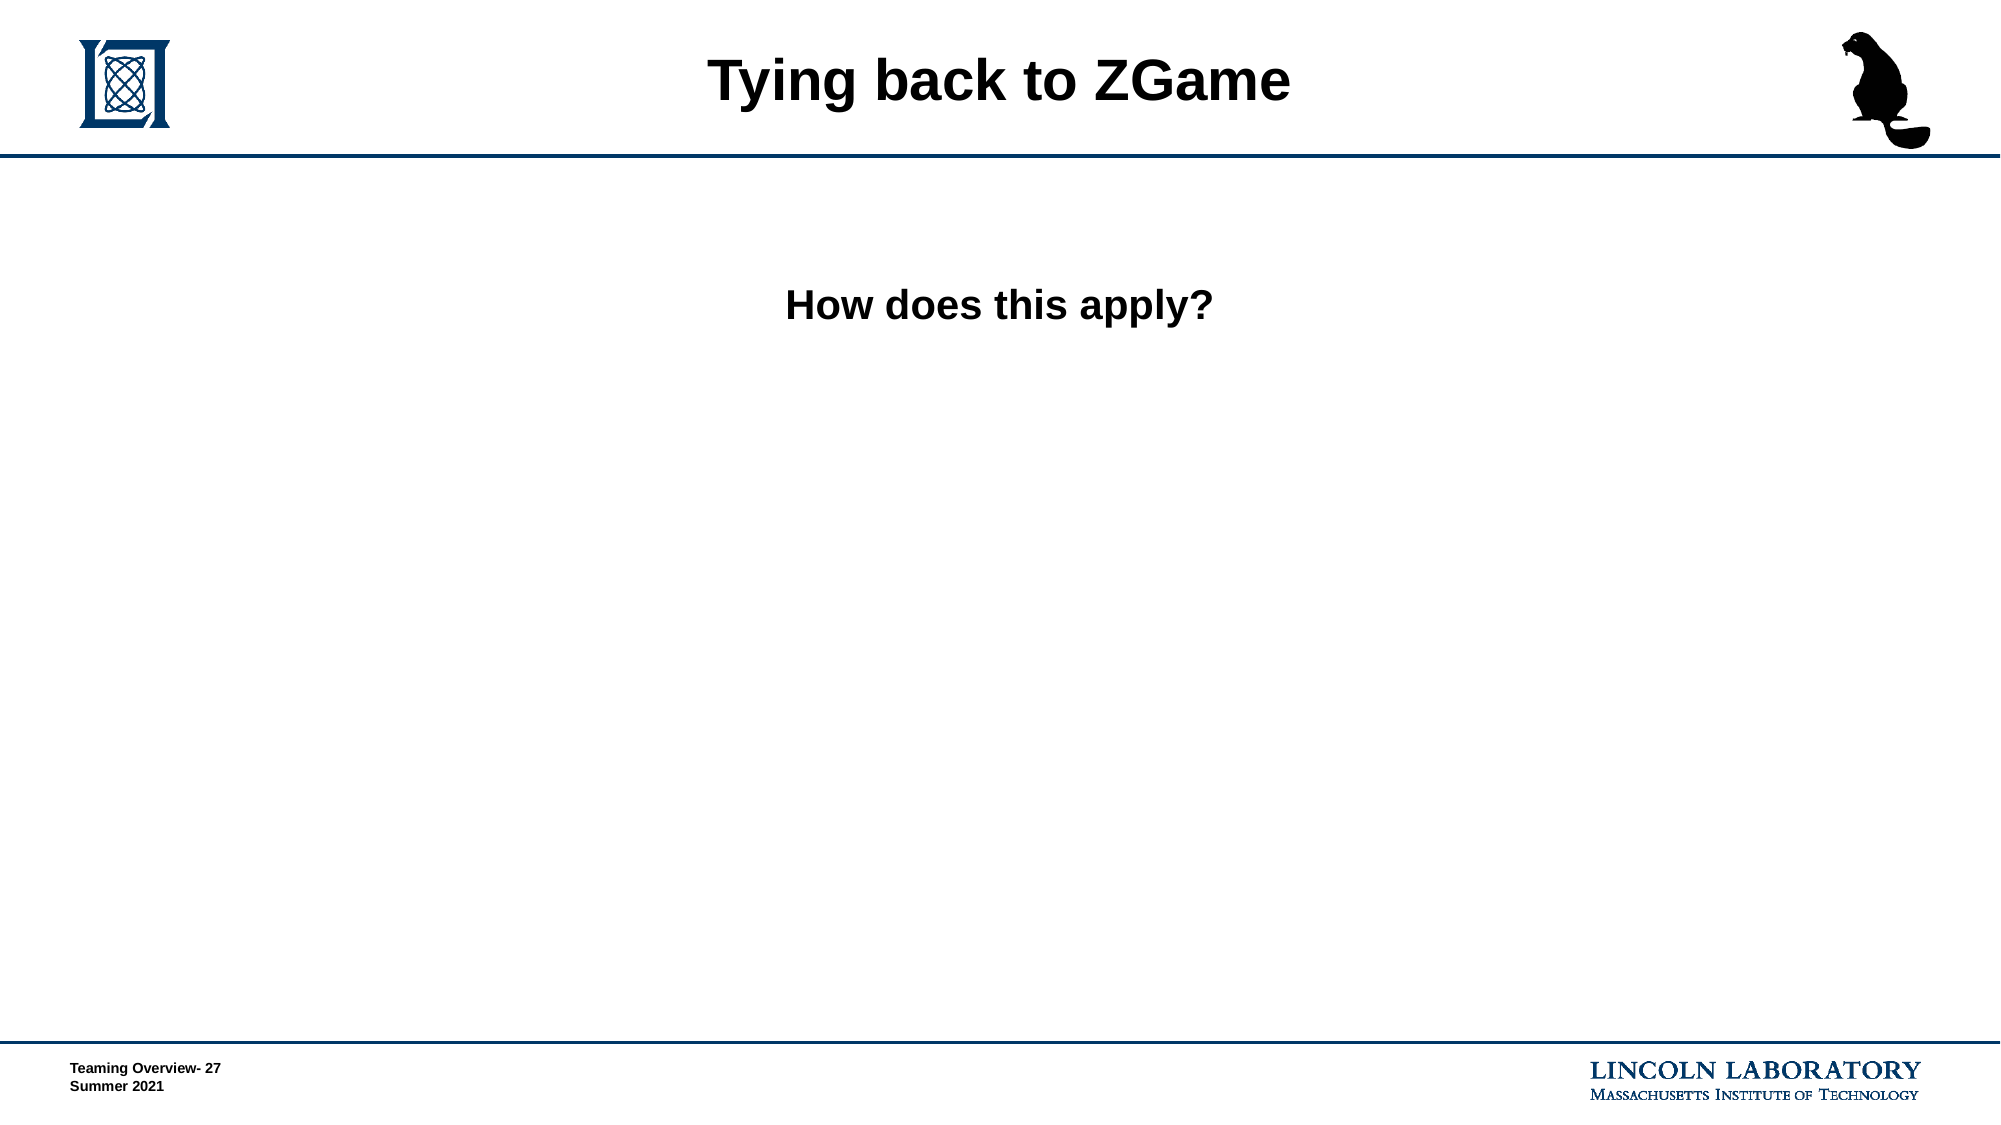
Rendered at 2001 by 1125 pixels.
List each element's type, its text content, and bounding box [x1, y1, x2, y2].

title Tying back to ZGame [205, 16, 1795, 151]
picture [79, 40, 170, 128]
picture [1588, 1061, 1921, 1100]
list How does this apply? [103, 276, 1896, 1005]
picture [1830, 20, 1942, 156]
